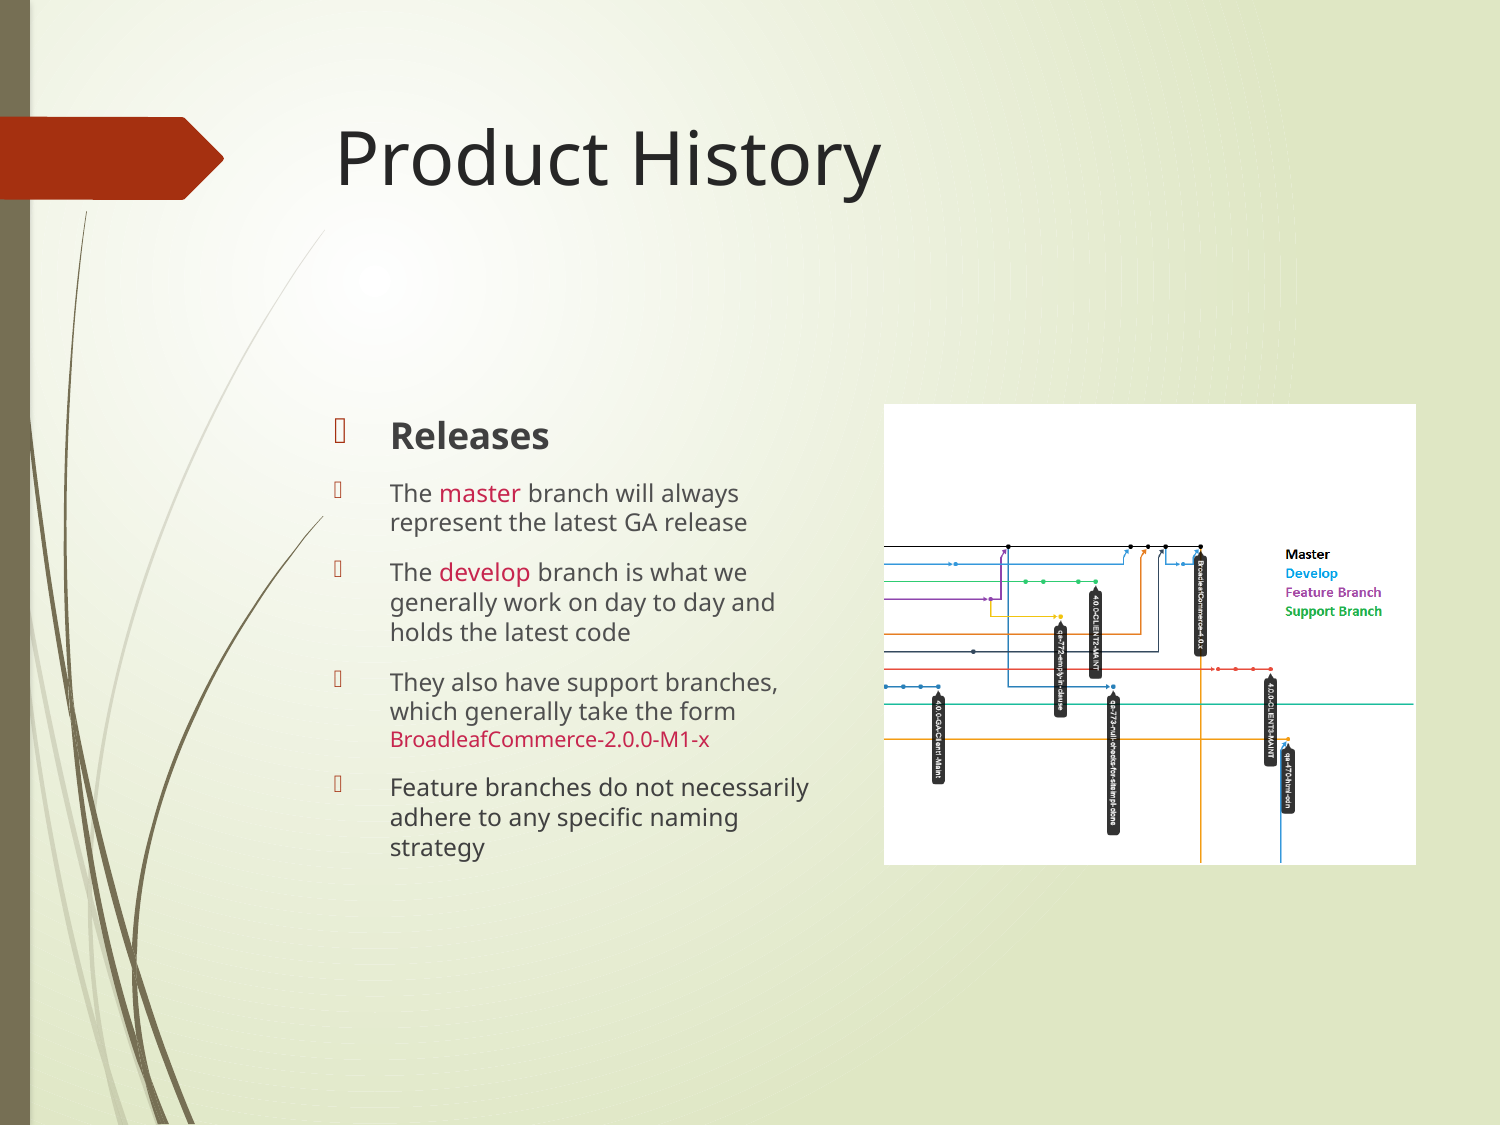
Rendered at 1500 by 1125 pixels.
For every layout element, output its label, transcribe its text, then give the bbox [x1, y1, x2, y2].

title Product History [319, 102, 1400, 313]
list Releases The master branch will always represent the latest GA release The develop branch is what we generally work on day to day and holds the latest code They also have support branches, which generally take the form BroadleafCommerce-2.0.0-M1-x Feature branches do not necessarily adhere to any specific naming strategy [319, 404, 850, 870]
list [884, 404, 1416, 865]
